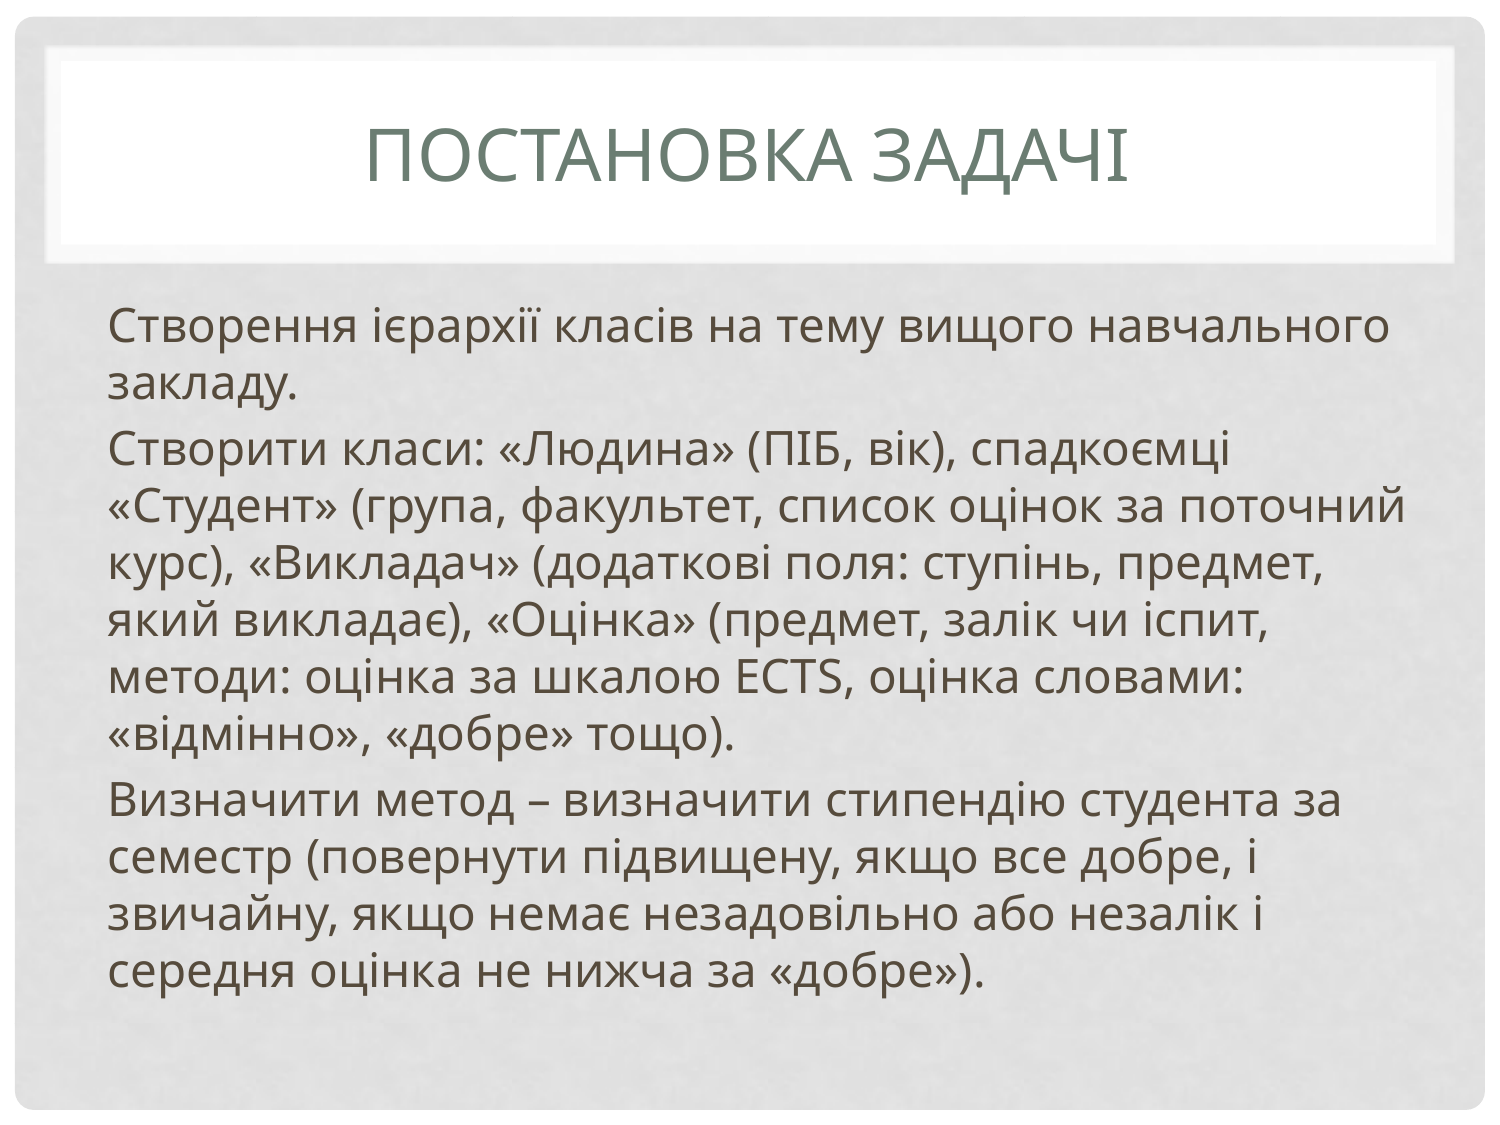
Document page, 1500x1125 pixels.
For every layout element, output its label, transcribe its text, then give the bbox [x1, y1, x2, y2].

list Створення ієрархії класів на тему вищого навчального закладу. Створити класи: «Людина» (ПІБ, вік), спадкоємці «Студент» (група, факультет, список оцінок за поточний курс), «Викладач» (додаткові поля: ступінь, предмет, який викладає), «Оцінка» (предмет, залік чи іспит, методи: оцінка за шкалою ECTS, оцінка словами: «відмінно», «добре» тощо). Визначити метод – визначити стипендію студента за семестр (повернути підвищену, якщо все добре, і звичайну, якщо немає незадовільно або незалік і середня оцінка не нижча за «добре»). [75, 287, 1425, 1005]
title постановка задачі [69, 66, 1425, 238]
